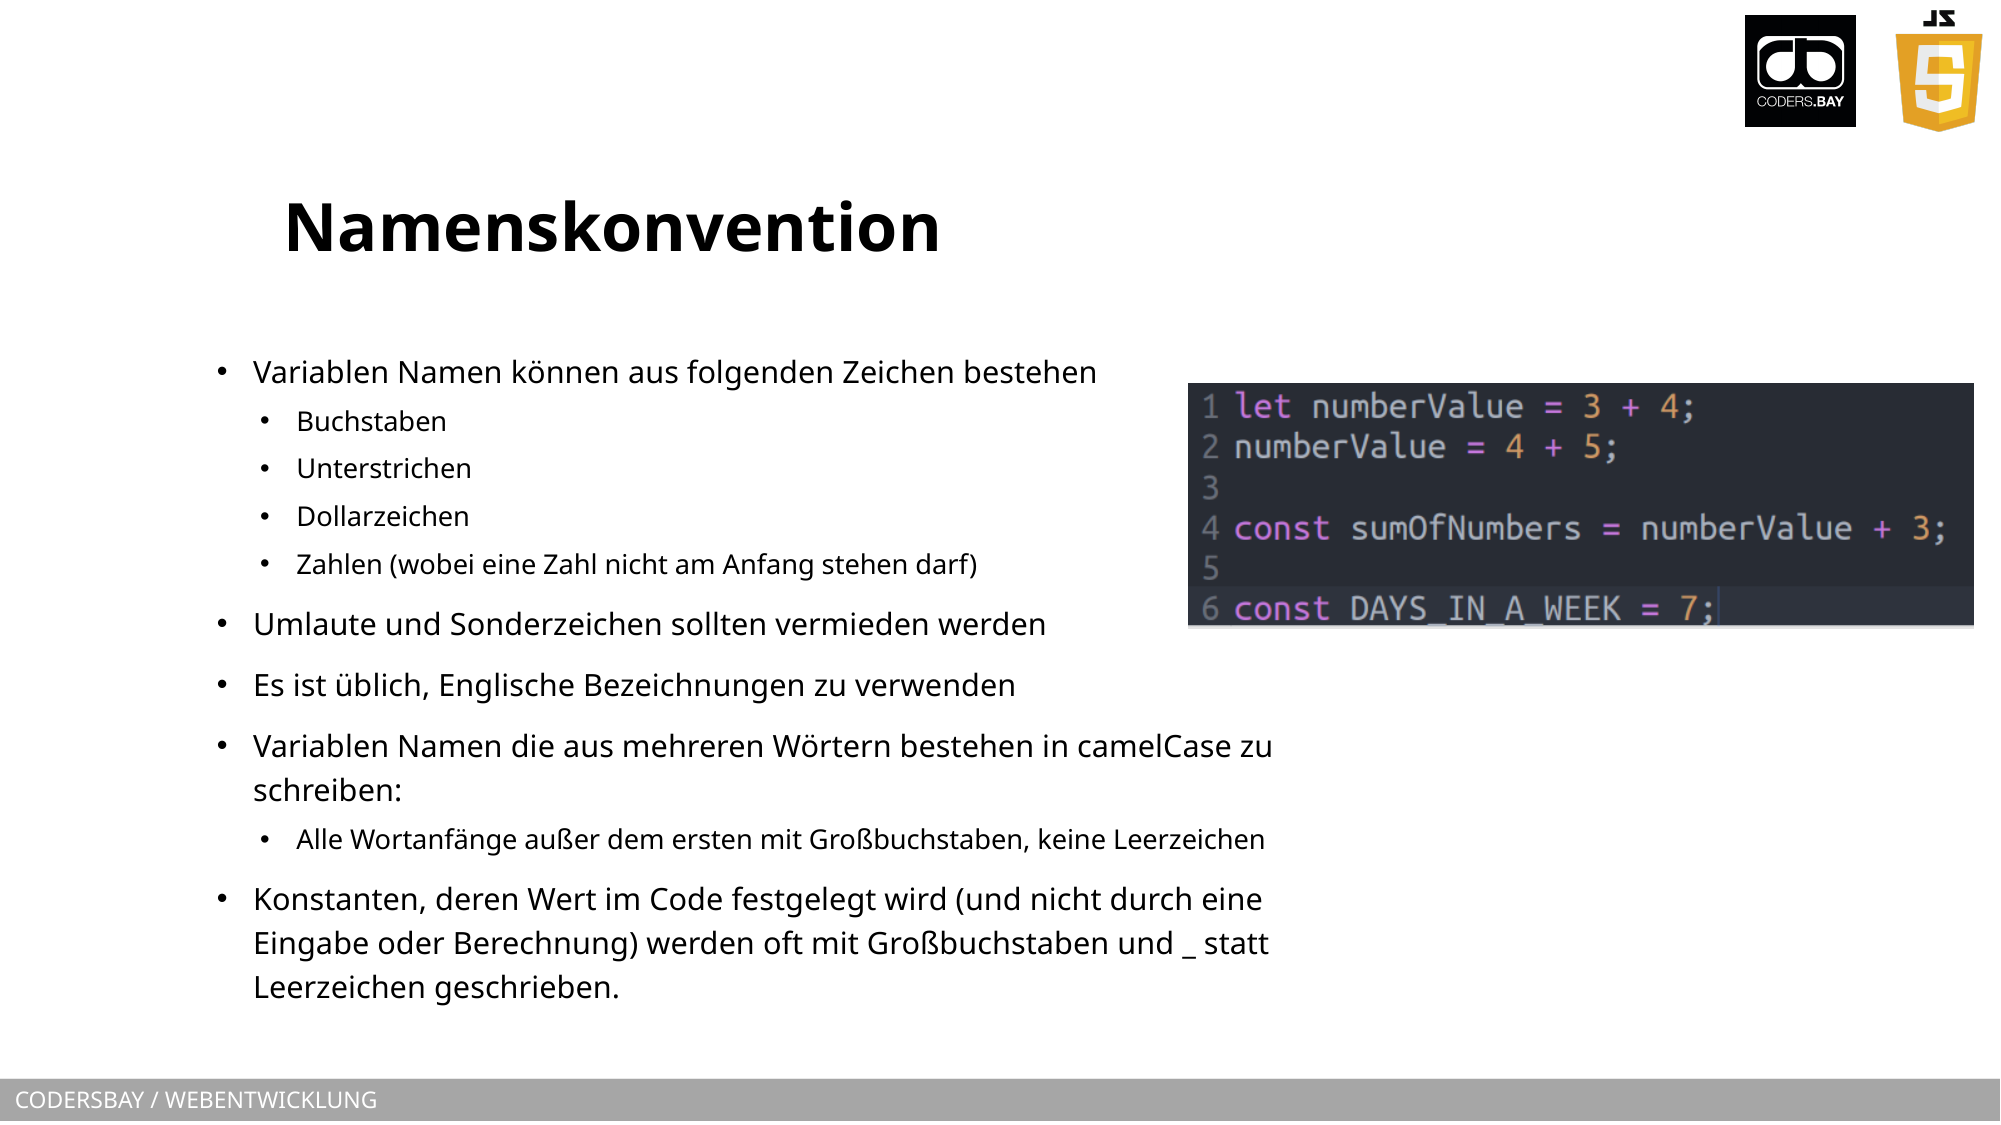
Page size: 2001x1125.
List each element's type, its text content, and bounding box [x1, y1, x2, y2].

list Variablen Namen können aus folgenden Zeichen bestehen Buchstaben Unterstrichen Dollarzeichen Zahlen (wobei eine Zahl nicht am Anfang stehen darf) Umlaute und Sonderzeichen sollten vermieden werden Es ist üblich, Englische Bezeichnungen zu verwenden Variablen Namen die aus mehreren Wörtern bestehen in camelCase zu schreiben: Alle Wortanfänge außer dem ersten mit Großbuchstaben, keine Leerzeichen Konstanten, deren Wert im Code festgelegt wird (und nicht durch eine Eingabe oder Berechnung) werden oft mit Großbuchstaben und _ statt Leerzeichen geschrieben. [201, 337, 1355, 1017]
picture [1188, 383, 1974, 629]
picture [1745, 10, 2001, 132]
title Namenskonvention [268, 112, 1732, 338]
